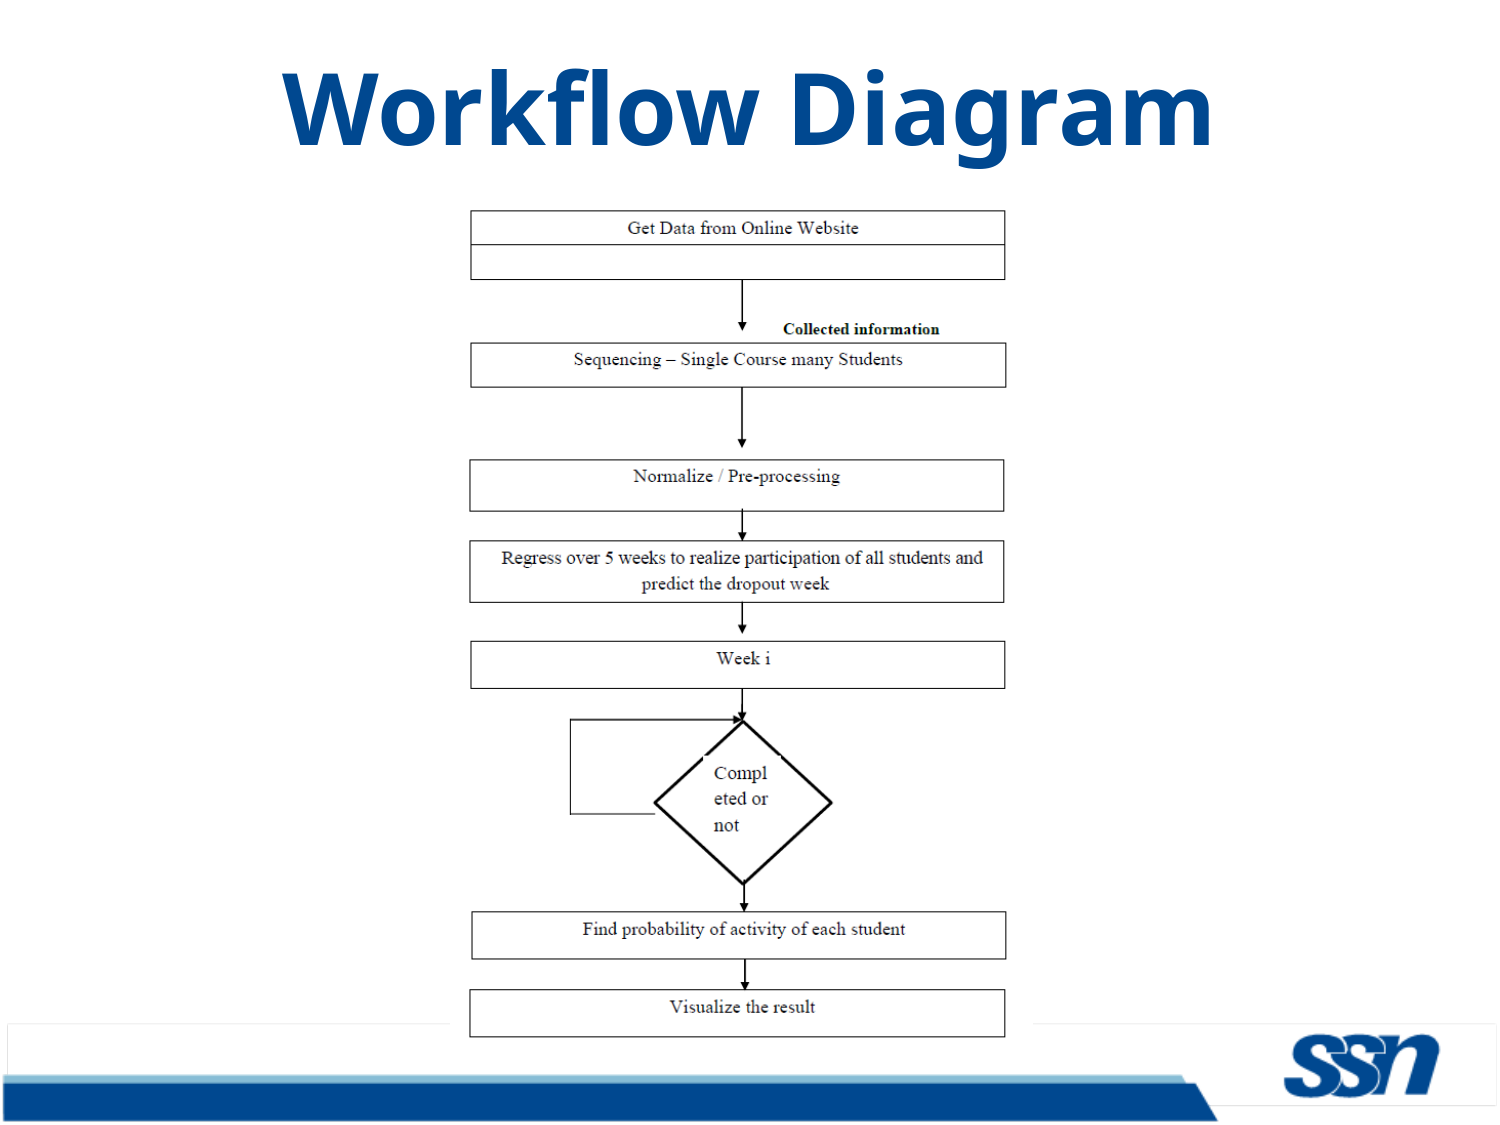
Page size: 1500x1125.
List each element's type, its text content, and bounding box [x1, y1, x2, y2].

picture [0, 194, 1500, 1125]
text_box Workflow Diagram [74, 37, 1425, 173]
